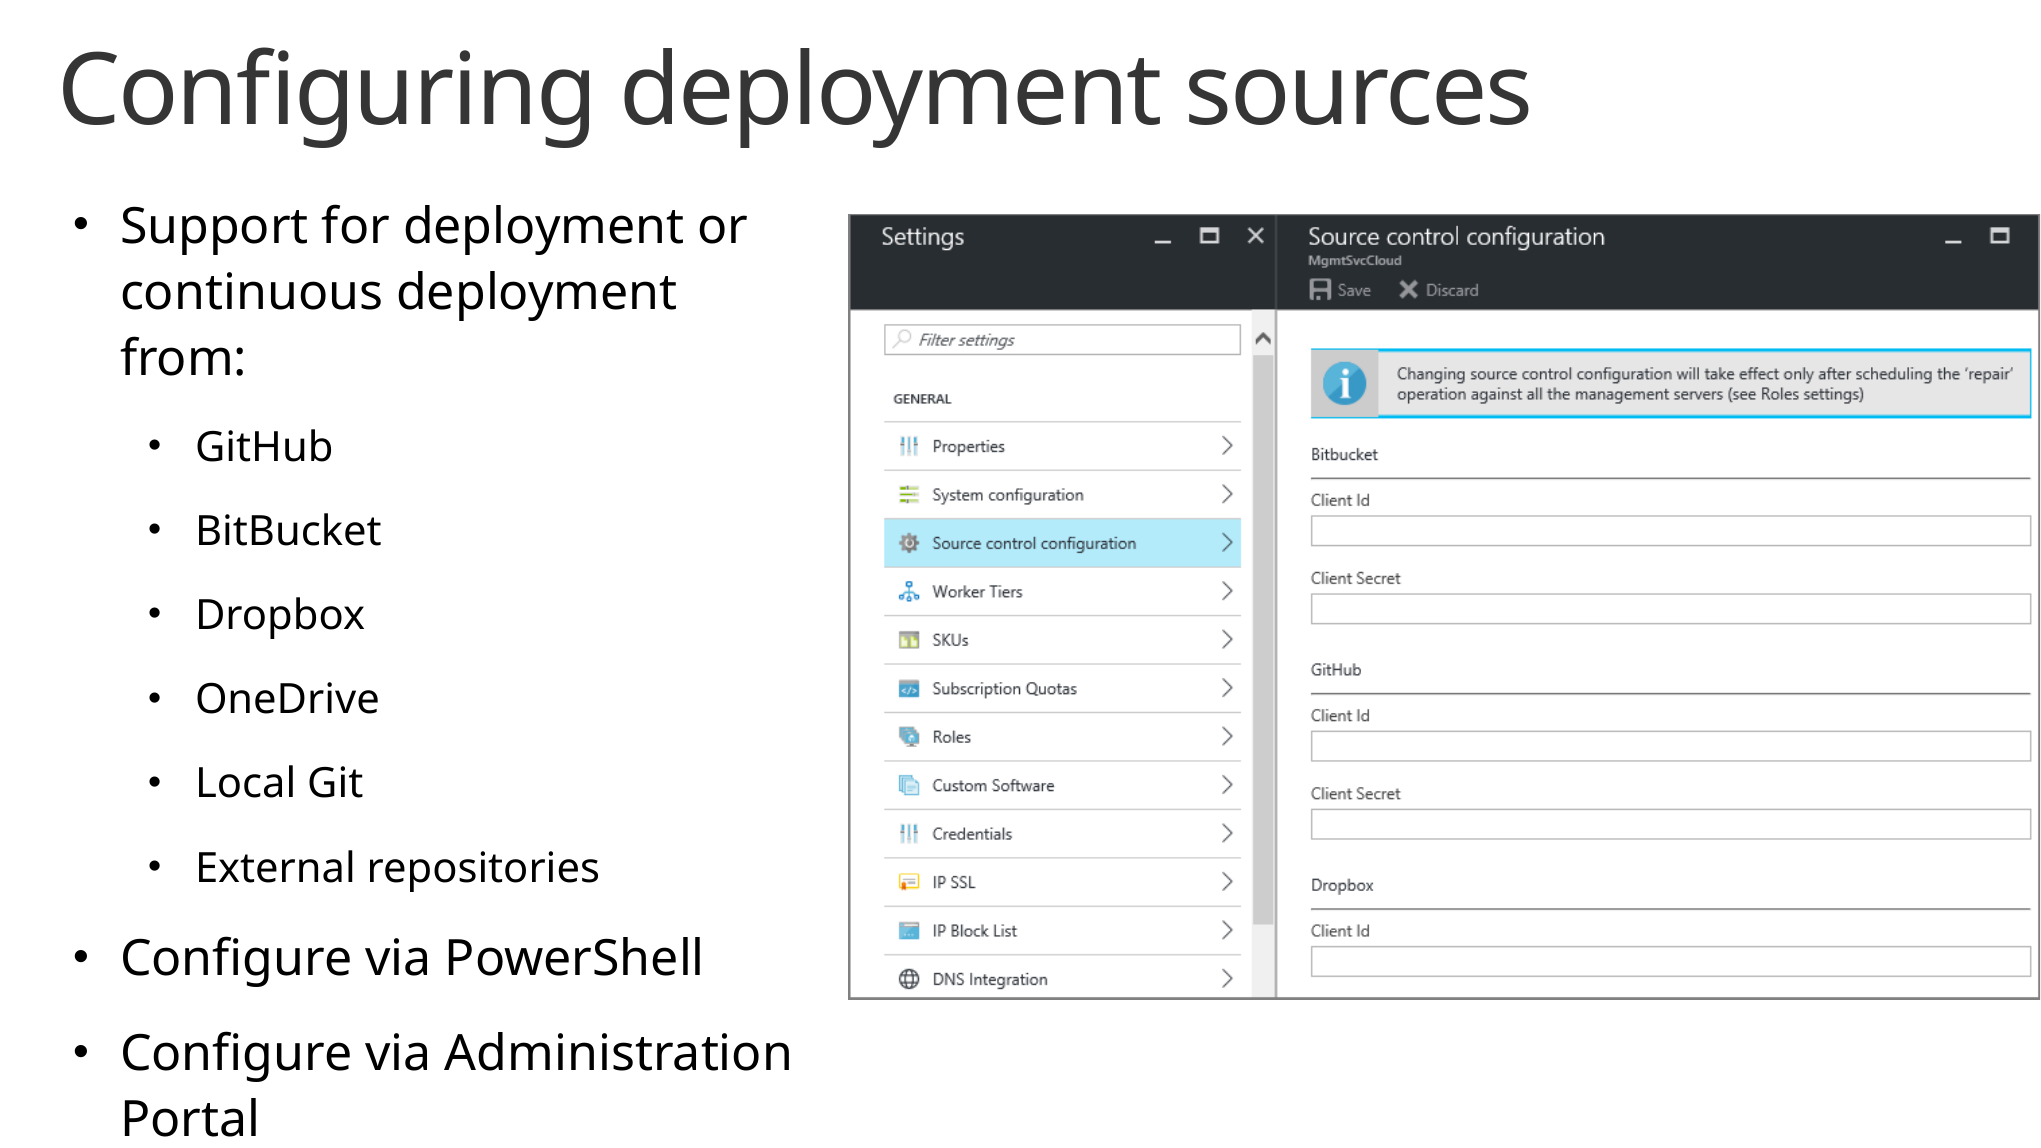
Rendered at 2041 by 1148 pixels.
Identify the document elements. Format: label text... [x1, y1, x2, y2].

list Support for deployment or continuous deployment from: GitHub BitBucket Dropbox OneDrive Local Git External repositories Configure via PowerShell Configure via Administration Portal [73, 187, 811, 1085]
picture [848, 214, 2041, 1000]
title Configuring deployment sources [57, 11, 1955, 135]
